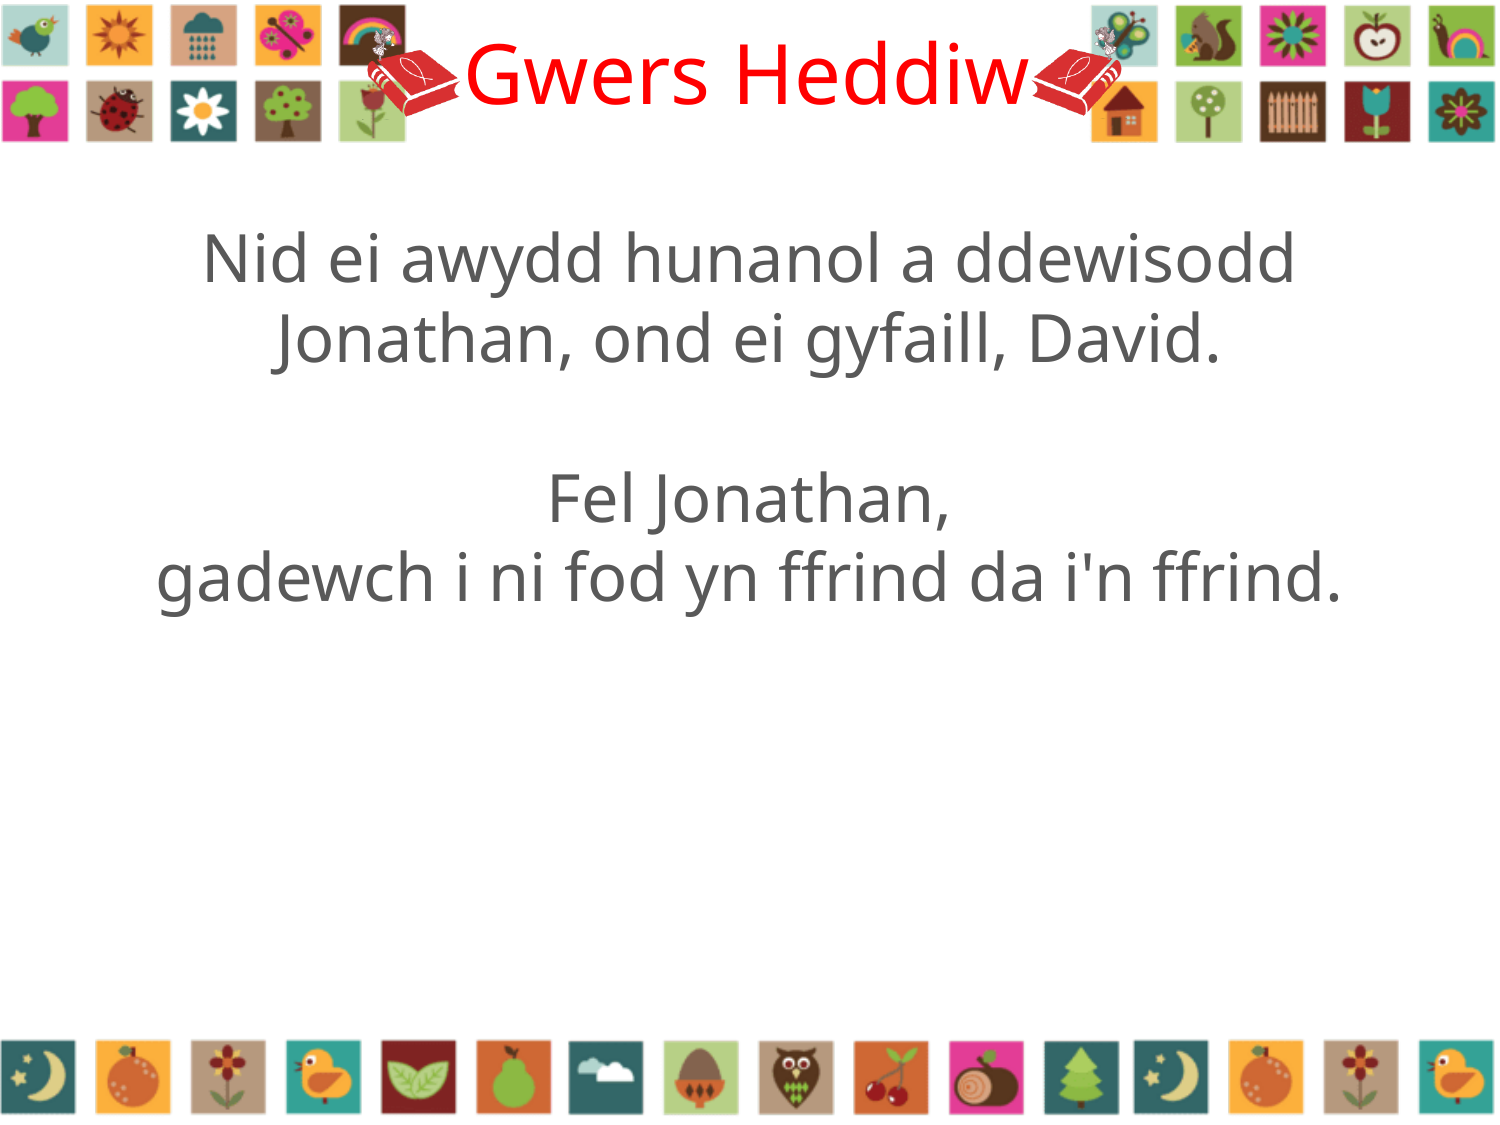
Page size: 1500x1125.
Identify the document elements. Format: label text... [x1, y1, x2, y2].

picture [0, 3, 492, 150]
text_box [0, 1028, 1500, 1118]
text_box Gwers Heddiw [425, 13, 1077, 129]
text_box Nid ei awydd hunanol a ddewisodd Jonathan, ond ei gyfaill, David. Fel Jonathan, gadewch i ni fod yn ffrind da i'n ffrind. [76, 208, 1424, 623]
picture [999, 3, 1500, 150]
